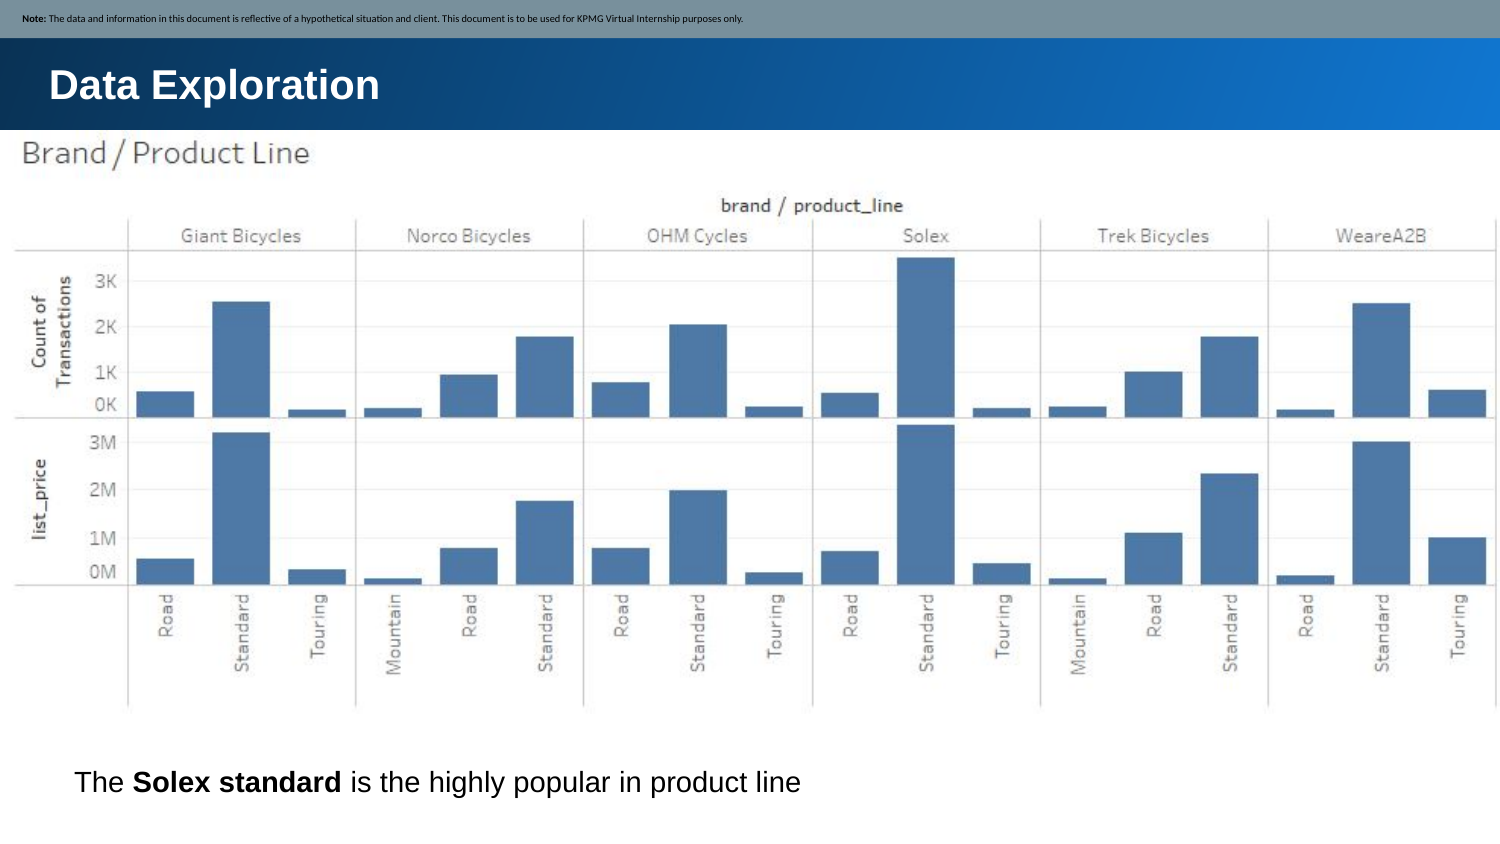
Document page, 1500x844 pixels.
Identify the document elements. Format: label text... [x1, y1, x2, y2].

text_box [0, 39, 1500, 130]
text_box Note: The data and information in this document is reflective of a hypothetical situation and client. This document is to be used for KPMG Virtual Internship purposes only. [0, 0, 1500, 39]
text_box The Solex standard is the highly popular in product line [66, 756, 1291, 806]
picture [0, 130, 1500, 714]
text_box Data Exploration [33, 43, 1439, 124]
